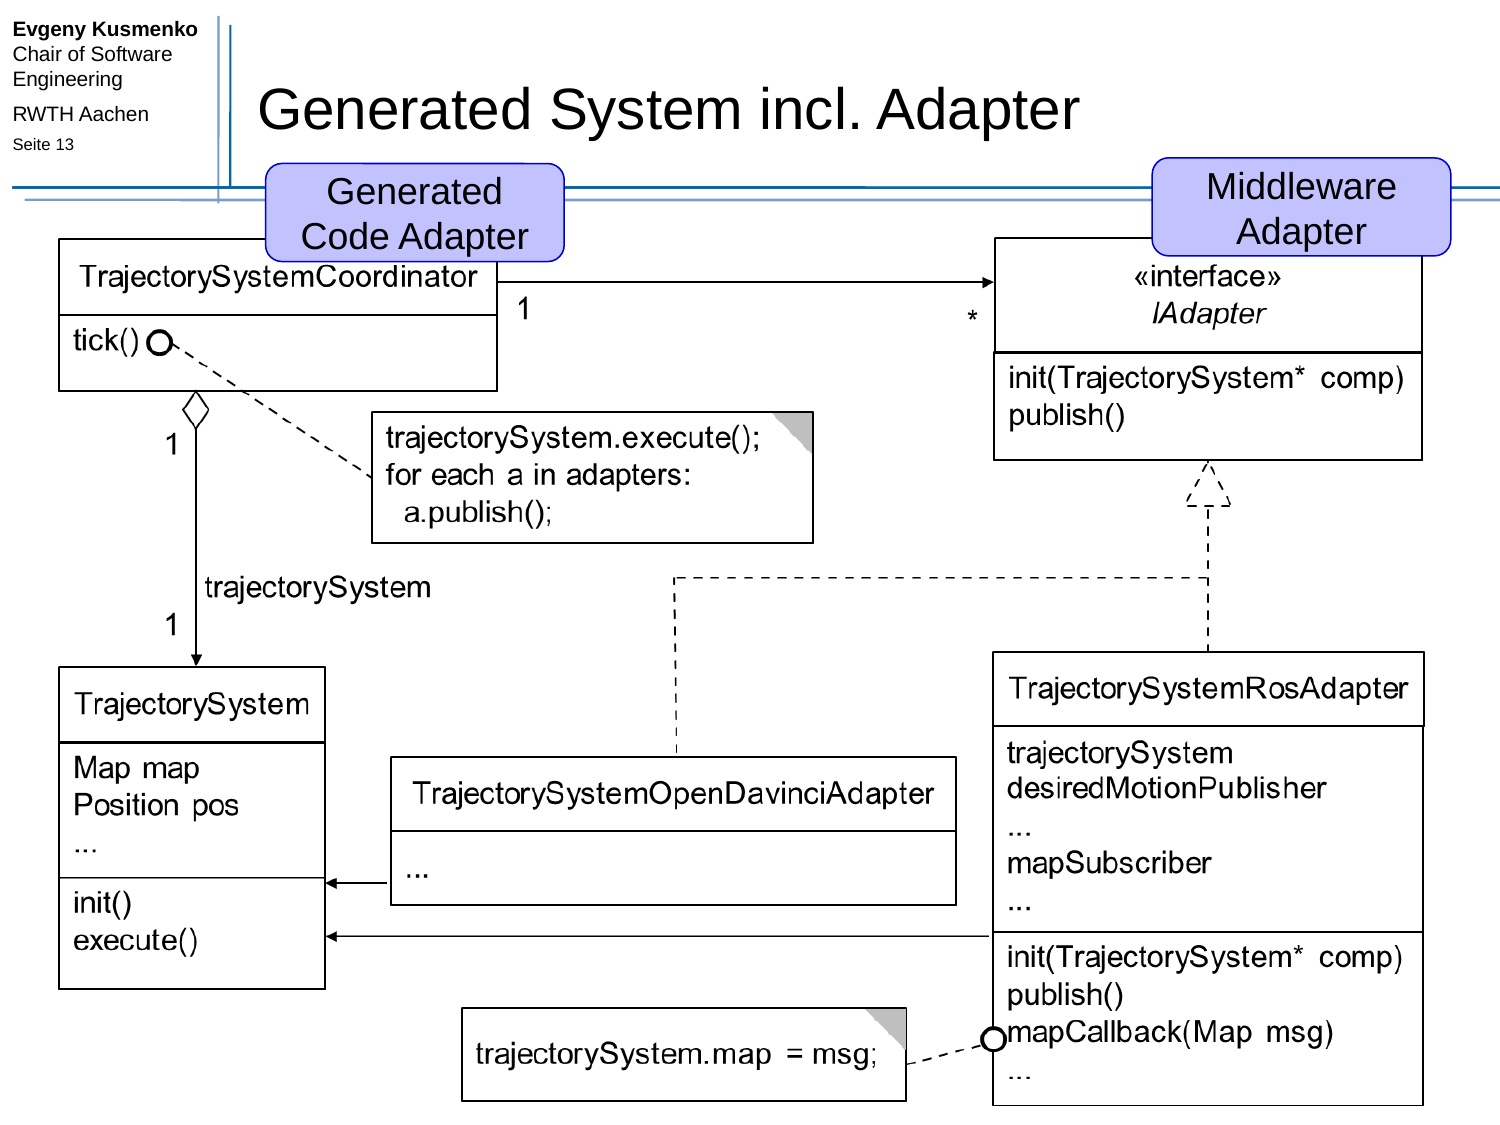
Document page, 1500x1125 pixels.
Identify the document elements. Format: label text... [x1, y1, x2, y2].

title Generated System incl. Adapter [242, 37, 1483, 176]
text_box Generated Code Adapter [264, 162, 565, 235]
picture [52, 237, 1427, 1107]
text_box Middleware Adapter [1151, 157, 1452, 257]
